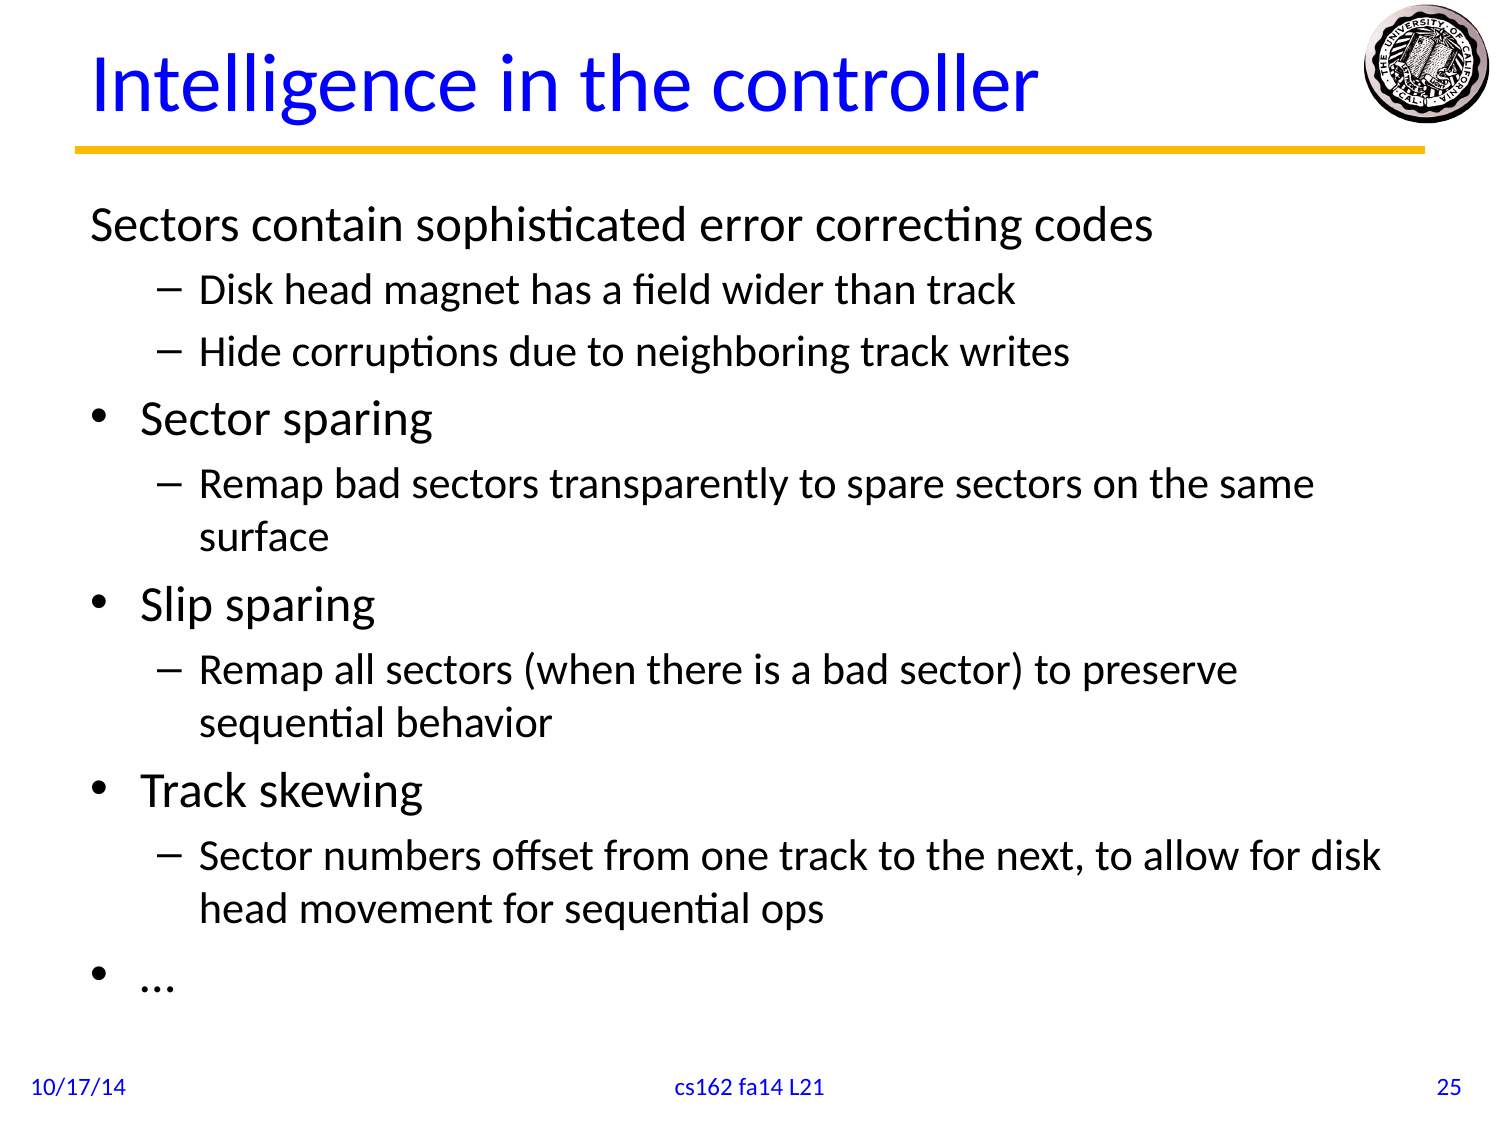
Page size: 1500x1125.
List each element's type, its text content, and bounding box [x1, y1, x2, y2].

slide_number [15, 1055, 366, 1115]
picture [1350, 0, 1500, 127]
list Sectors contain sophisticated error correcting codes Disk head magnet has a field wider than track Hide corruptions due to neighboring track writes Sector sparing Remap bad sectors transparently to spare sectors on the same surface Slip sparing Remap all sectors (when there is a bad sector) to preserve sequential behavior Track skewing Sector numbers offset from one track to the next, to allow for disk head movement for sequential ops … [75, 182, 1425, 1021]
title Intelligence in the controller [75, 6, 1425, 150]
slide_number 25 [1127, 1055, 1478, 1115]
footer cs162 fa14 L21 [512, 1055, 988, 1115]
